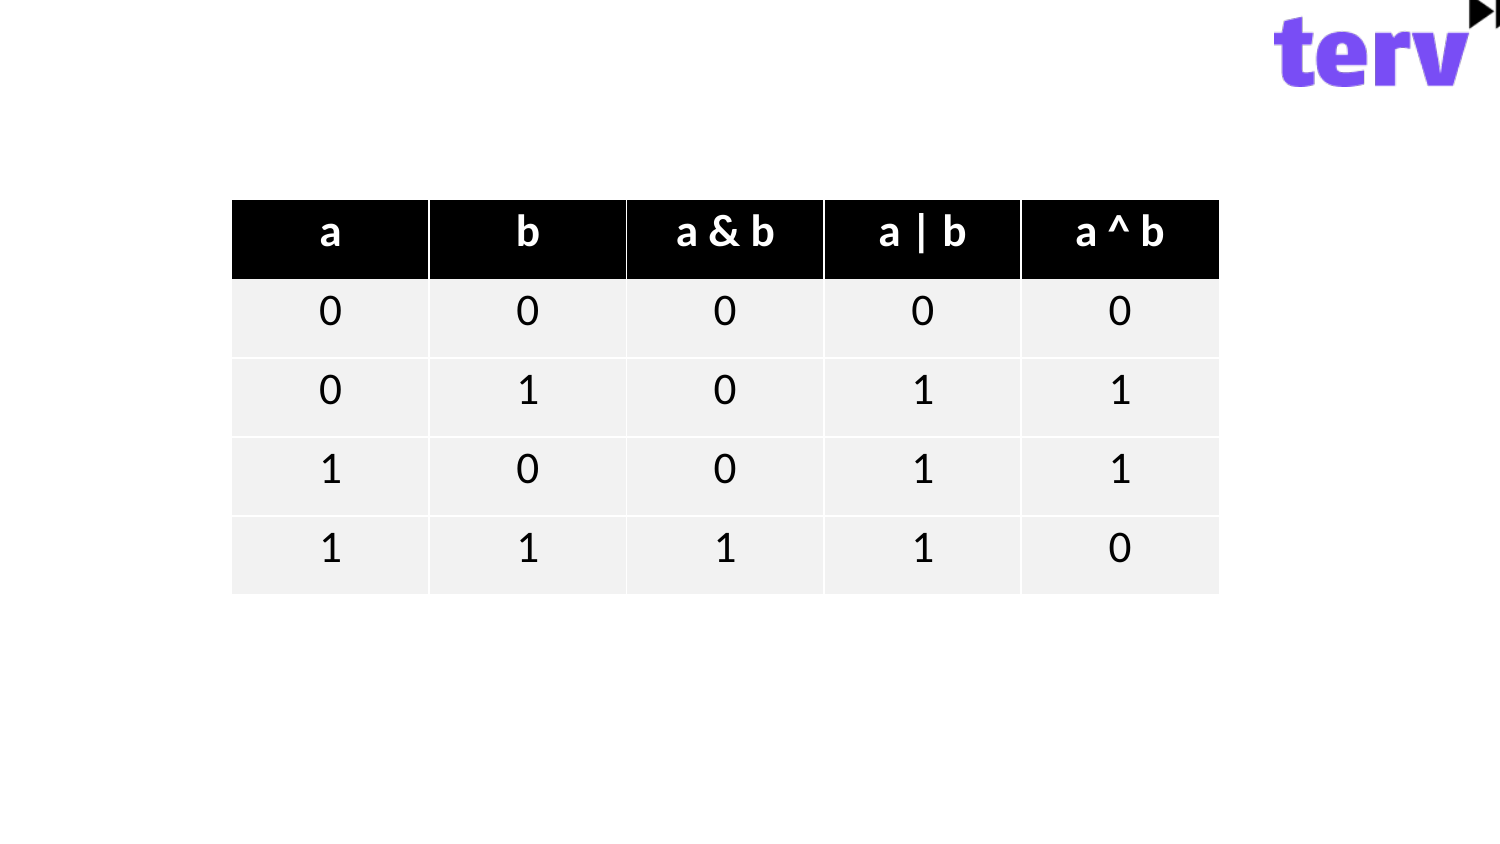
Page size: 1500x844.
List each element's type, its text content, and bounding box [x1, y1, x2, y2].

table_cell 0 [627, 359, 823, 436]
table_cell 0 [627, 438, 823, 515]
picture [1274, 0, 1500, 87]
table_cell 1 [825, 438, 1020, 515]
table_header a | b [825, 200, 1020, 279]
table_header b [430, 200, 626, 279]
table_cell 0 [430, 438, 626, 515]
table_cell 1 [232, 517, 428, 594]
table_cell 0 [232, 279, 428, 357]
table_cell 0 [1022, 517, 1219, 594]
table_cell 1 [430, 517, 626, 594]
table_cell 1 [232, 438, 428, 515]
table_cell 0 [825, 279, 1020, 357]
table_cell 0 [627, 279, 823, 357]
table_cell 0 [1022, 279, 1219, 357]
table_cell 1 [1022, 359, 1219, 436]
table_cell 0 [232, 359, 428, 436]
table_header a & b [627, 200, 823, 279]
table_cell 1 [627, 517, 823, 594]
table_cell 1 [825, 359, 1020, 436]
table_cell 0 [430, 279, 626, 357]
table_cell 1 [430, 359, 626, 436]
table_cell 1 [825, 517, 1020, 594]
table_header a ^ b [1022, 200, 1219, 279]
table_header a [232, 200, 428, 279]
table_cell 1 [1022, 438, 1219, 515]
